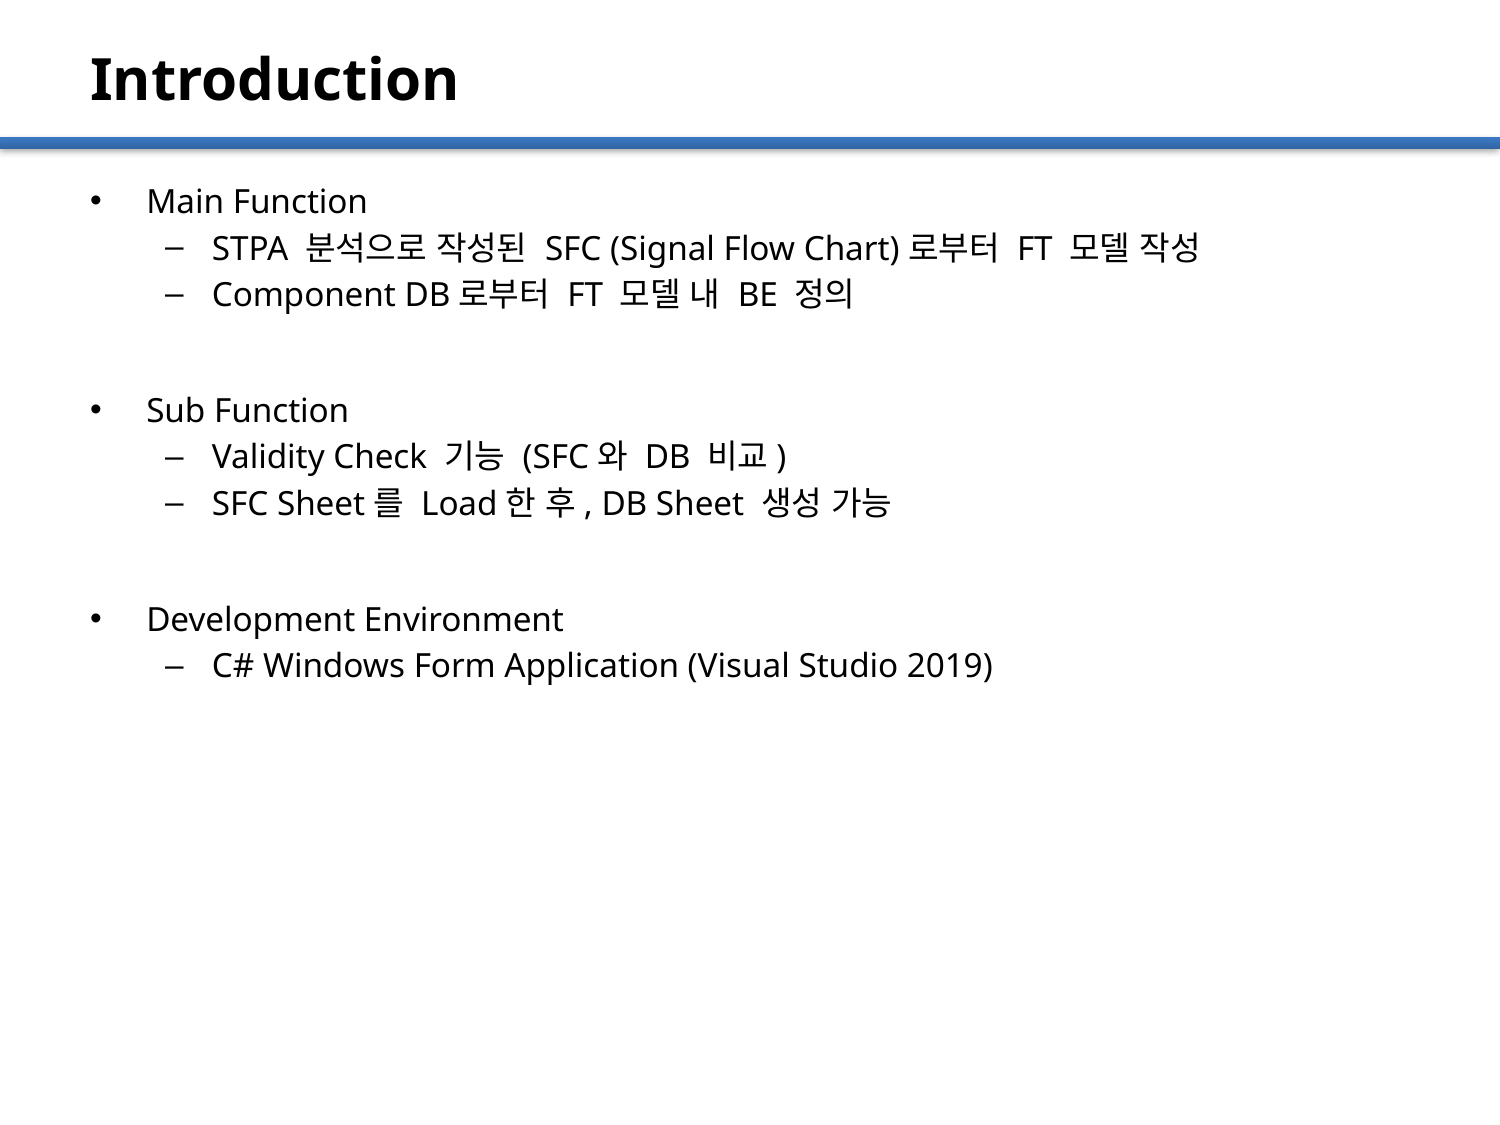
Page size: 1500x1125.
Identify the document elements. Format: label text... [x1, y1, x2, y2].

title Introduction [75, 30, 1425, 124]
list Main Function STPA 분석으로 작성된 SFC (Signal Flow Chart)로부터 FT 모델 작성 Component DB로부터 FT 모델 내 BE 정의 Sub Function Validity Check 기능 (SFC와 DB 비교) SFC Sheet를 Load한 후, DB Sheet 생성 가능 Development Environment C# Windows Form Application (Visual Studio 2019) [75, 172, 1425, 1059]
